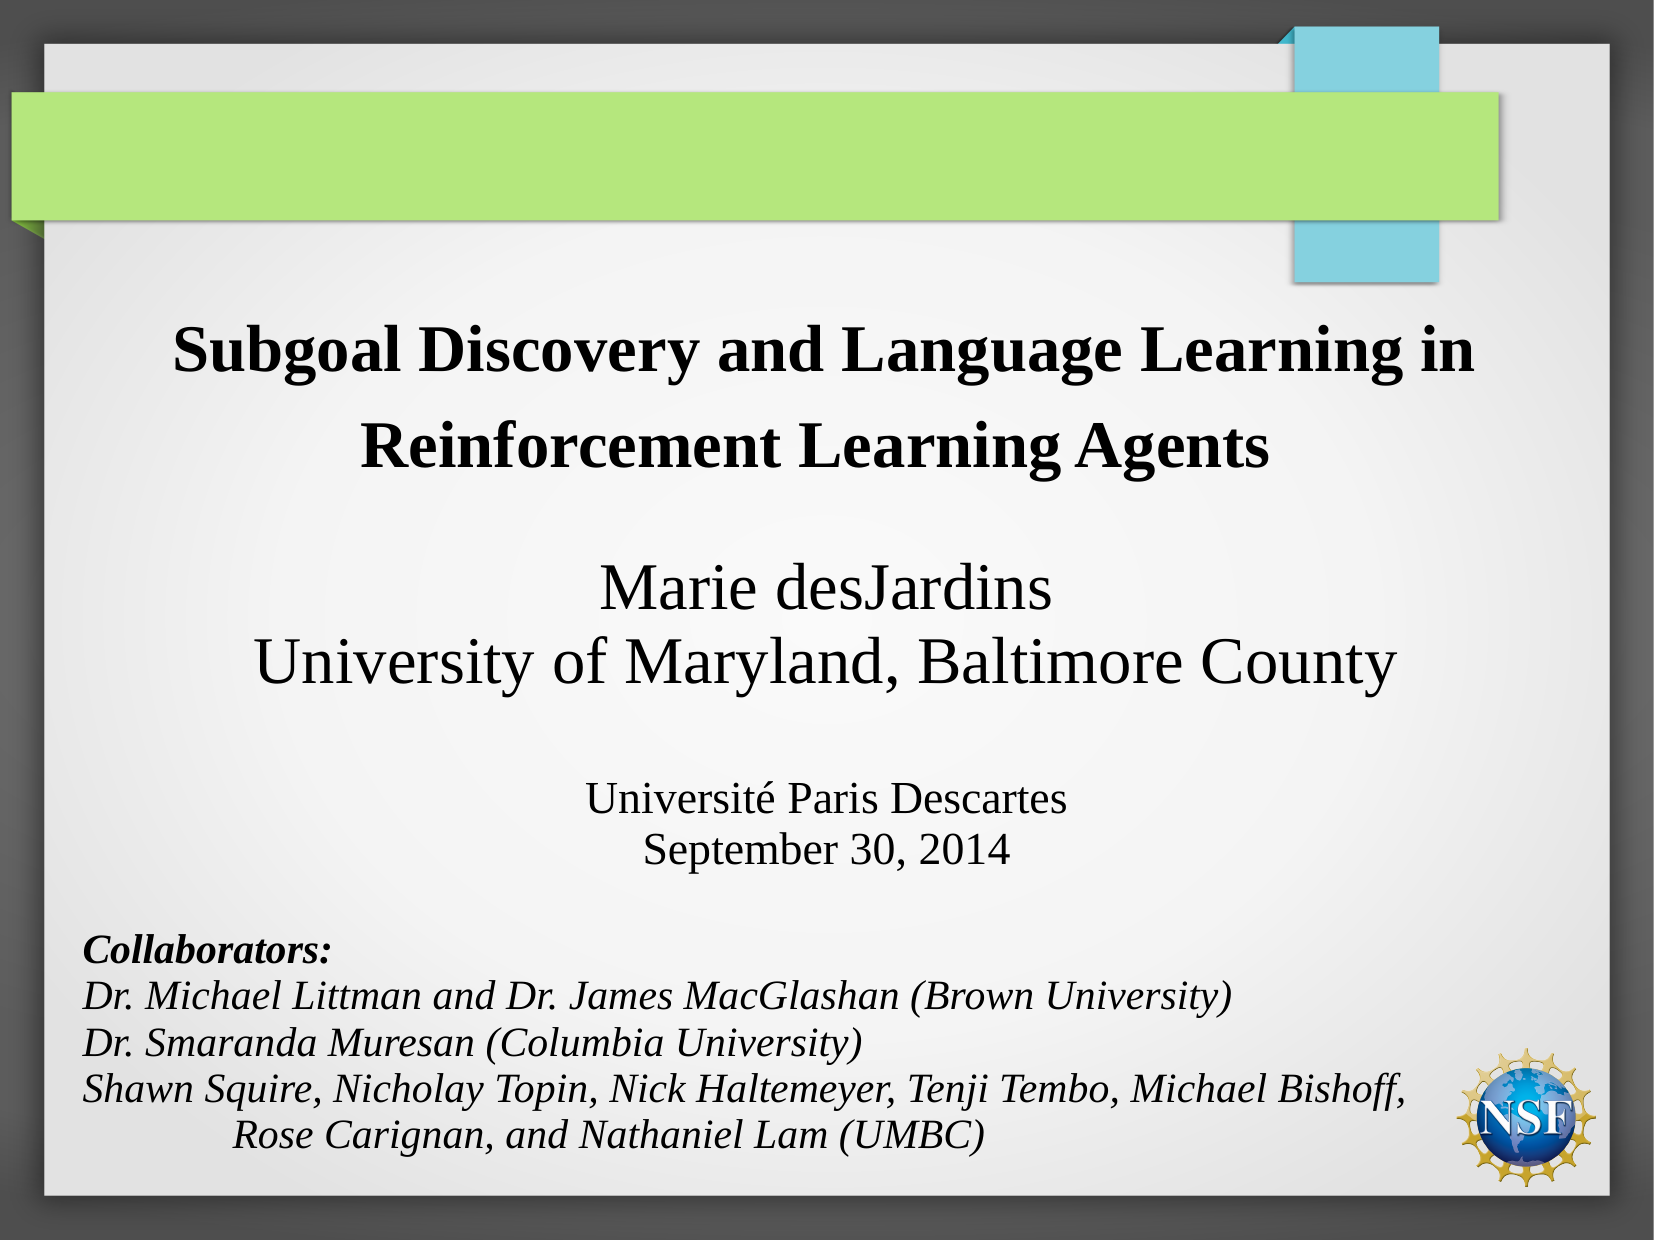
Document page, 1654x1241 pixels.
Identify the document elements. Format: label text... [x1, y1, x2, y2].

subtitle Marie desJardins University of Maryland, Baltimore County Université Paris Descartes September 30, 2014 Collaborators: Dr. Michael Littman and Dr. James MacGlashan (Brown University) Dr. Smaranda Muresan (Columbia University) Shawn Squire, Nicholay Topin, Nick Haltemeyer, Tenji Tembo, Michael Bishoff, Rose Carignan, and Nathaniel Lam (UMBC) [82, 544, 1572, 1146]
title Subgoal Discovery and Language Learning in Reinforcement Learning Agents [101, 282, 1549, 483]
picture [0, 0, 1654, 1240]
